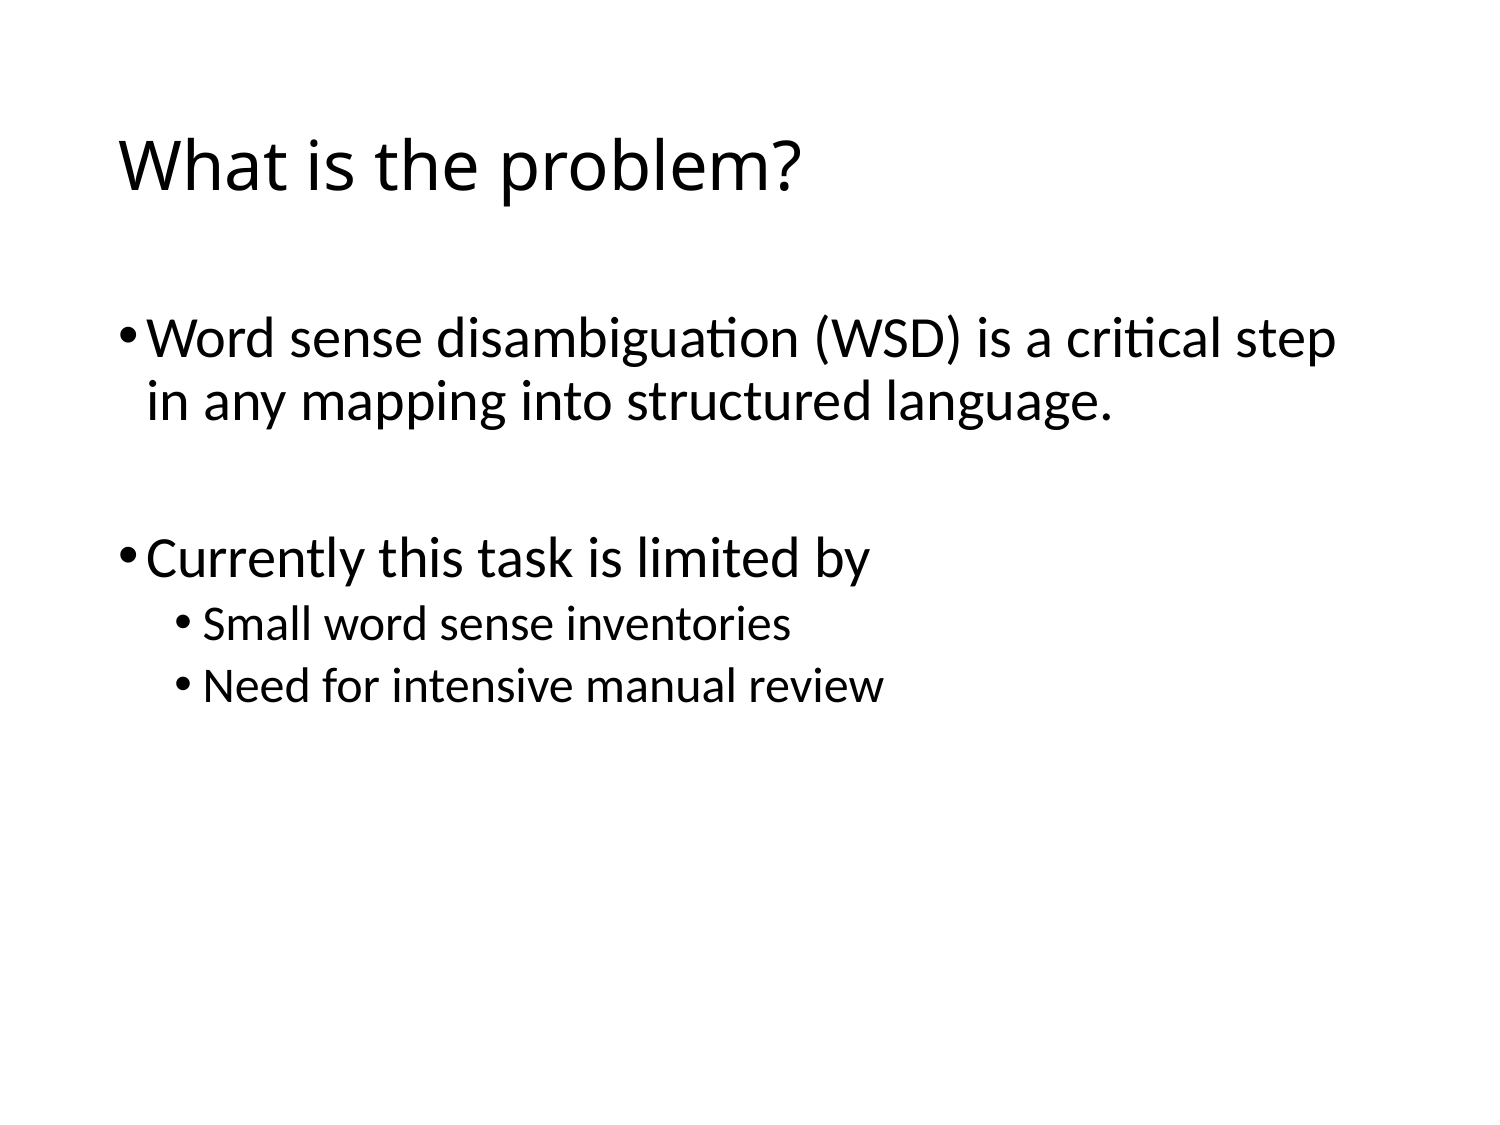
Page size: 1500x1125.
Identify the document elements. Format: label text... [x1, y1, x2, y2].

title What is the problem? [103, 59, 1397, 278]
list Word sense disambiguation (WSD) is a critical step in any mapping into structured language. Currently this task is limited by Small word sense inventories Need for intensive manual review [103, 299, 1397, 1014]
